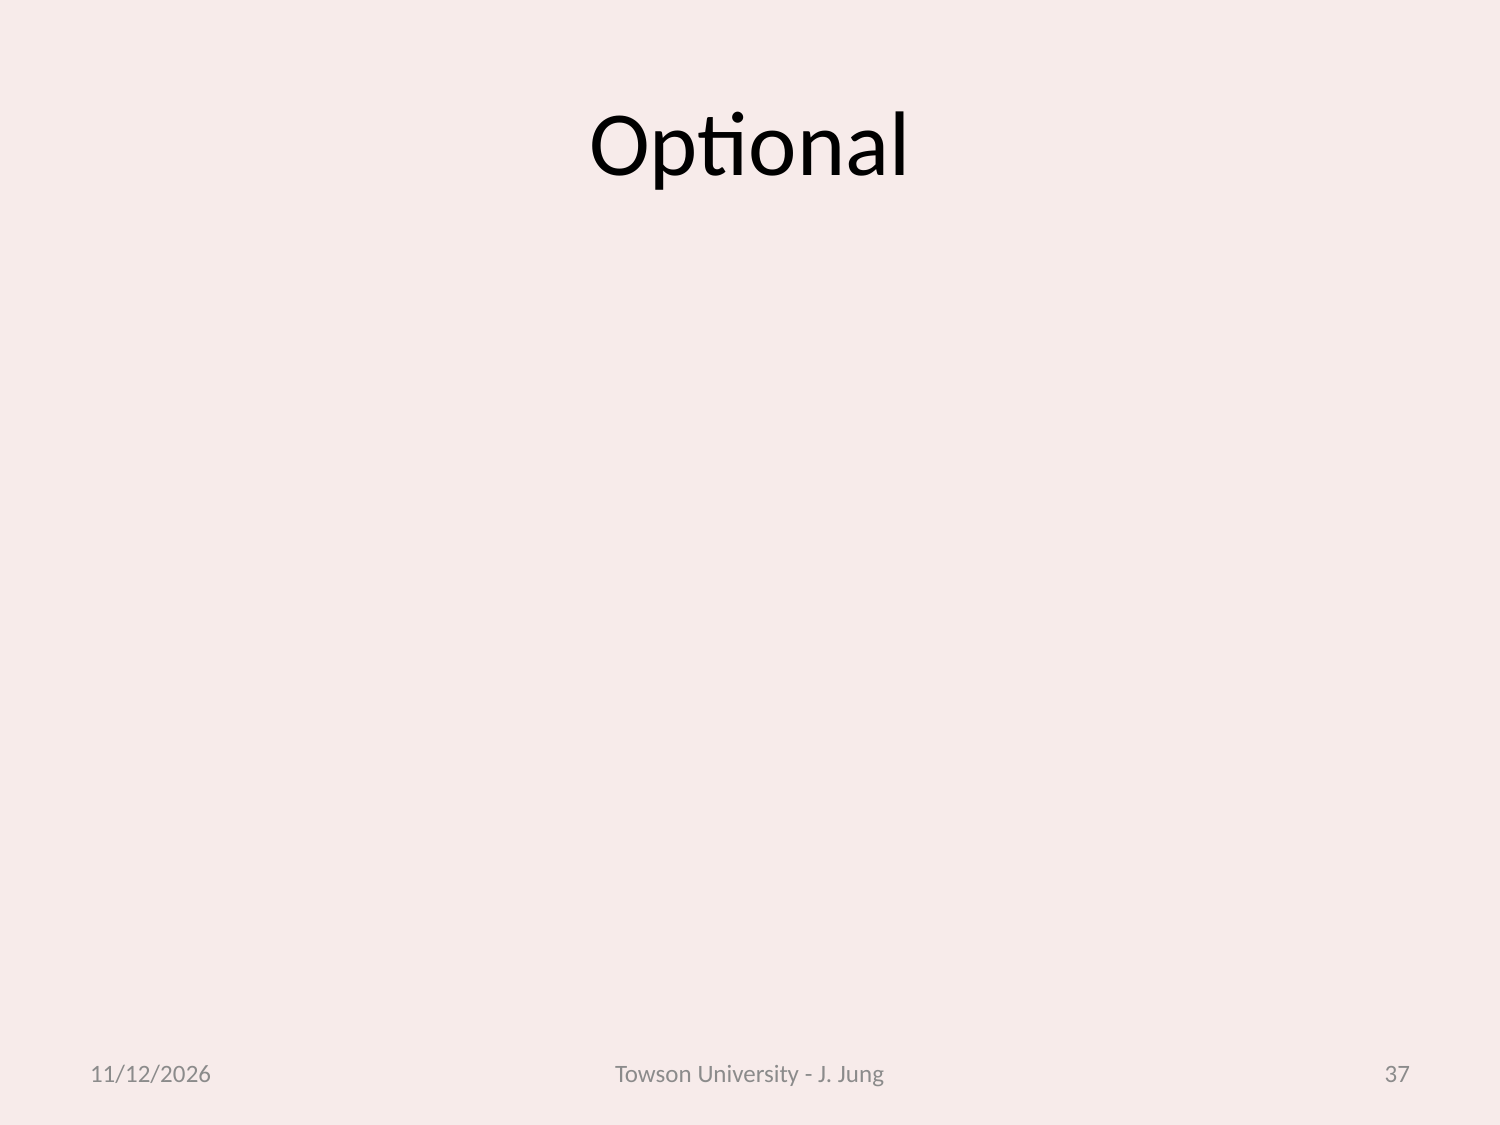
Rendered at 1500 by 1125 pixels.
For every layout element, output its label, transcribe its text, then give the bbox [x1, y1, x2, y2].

slide_number 37 [1074, 1042, 1425, 1103]
footer Towson University - J. Jung [512, 1042, 988, 1103]
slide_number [75, 1042, 425, 1103]
title Optional [75, 45, 1425, 233]
